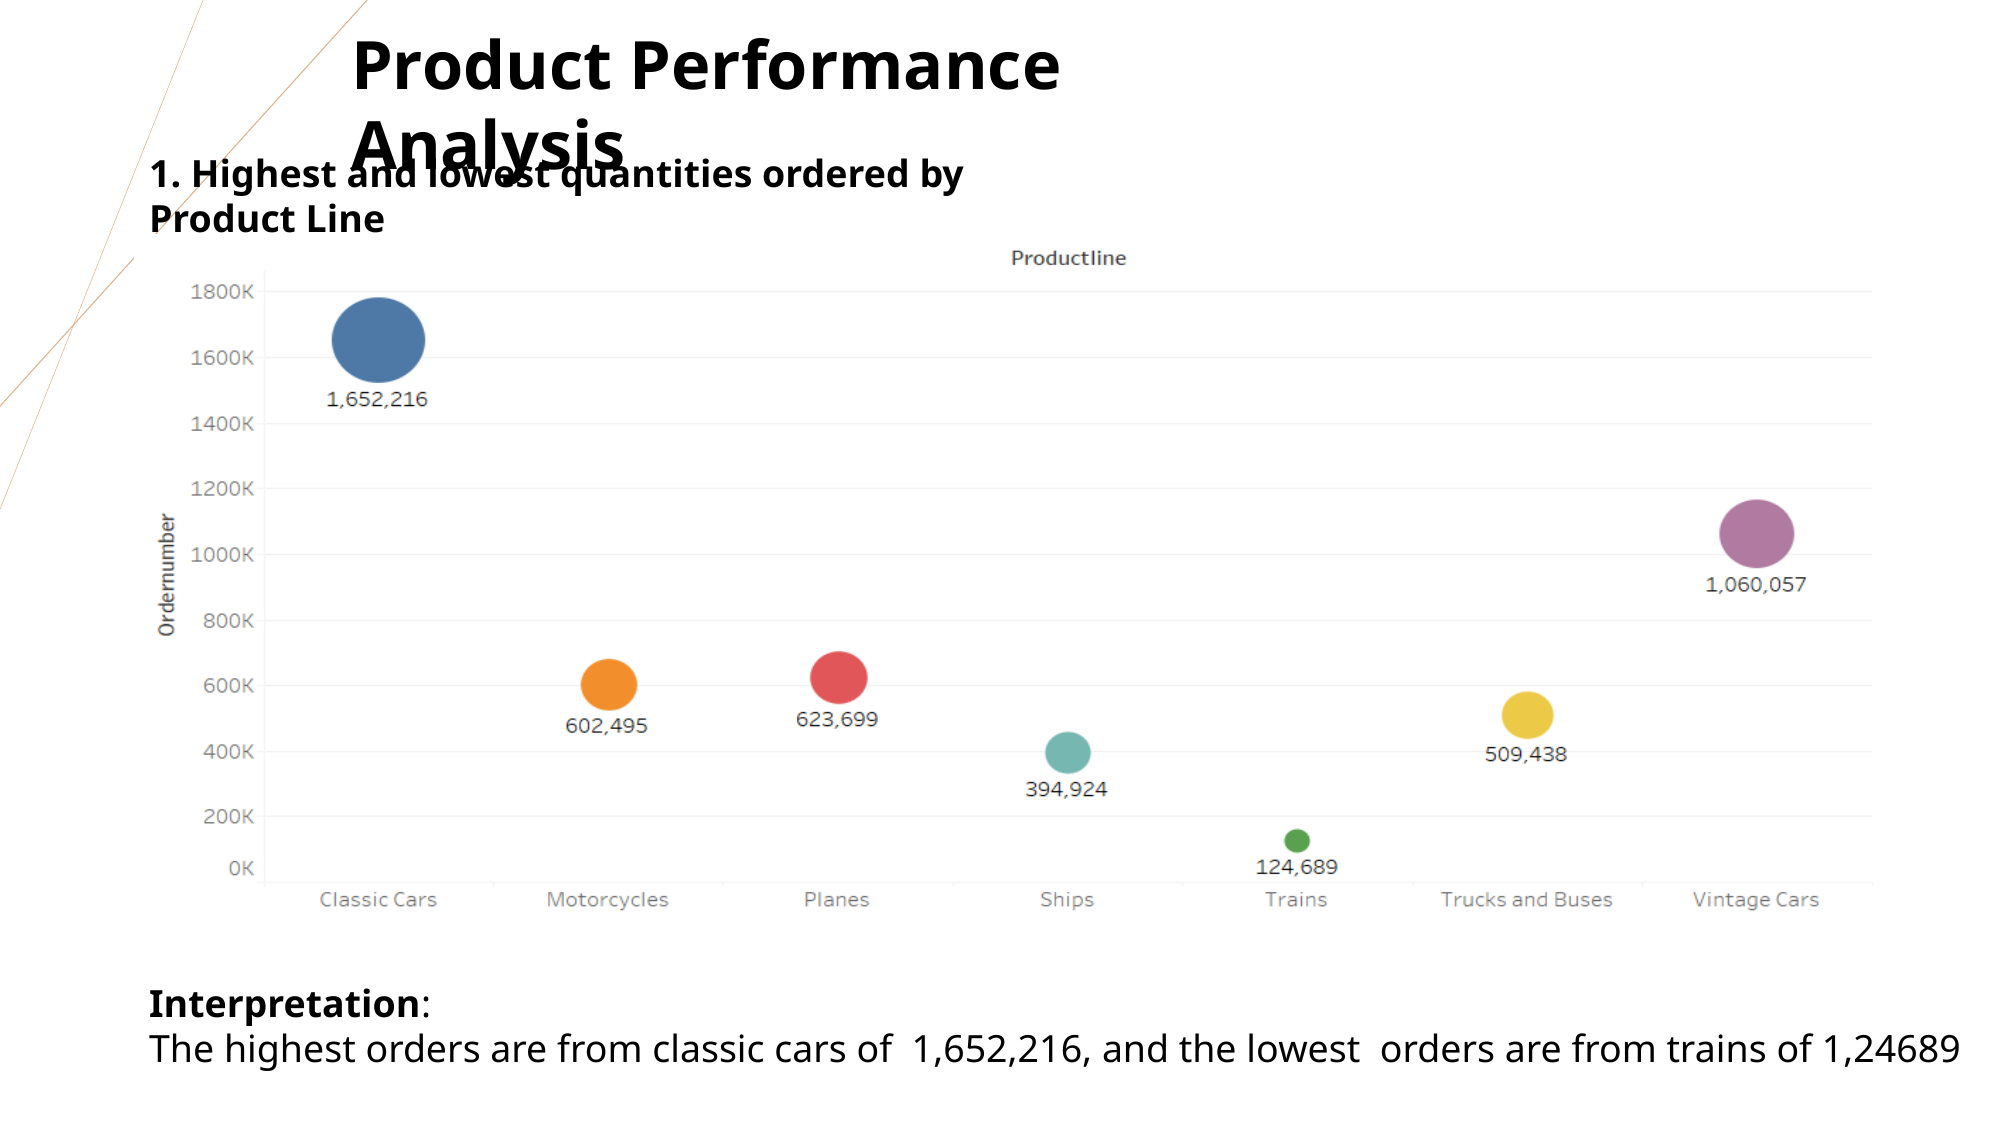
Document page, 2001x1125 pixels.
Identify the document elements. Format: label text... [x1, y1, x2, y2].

text_box Product Performance Analysis [336, 15, 1337, 191]
picture [134, 234, 1878, 935]
text_box Interpretation: The highest orders are from classic cars of 1,652,216, and the lowest orders are from trains of 1,24689 [134, 928, 2000, 1123]
text_box 1. Highest and lowest quantities ordered by Product Line [134, 142, 1135, 234]
